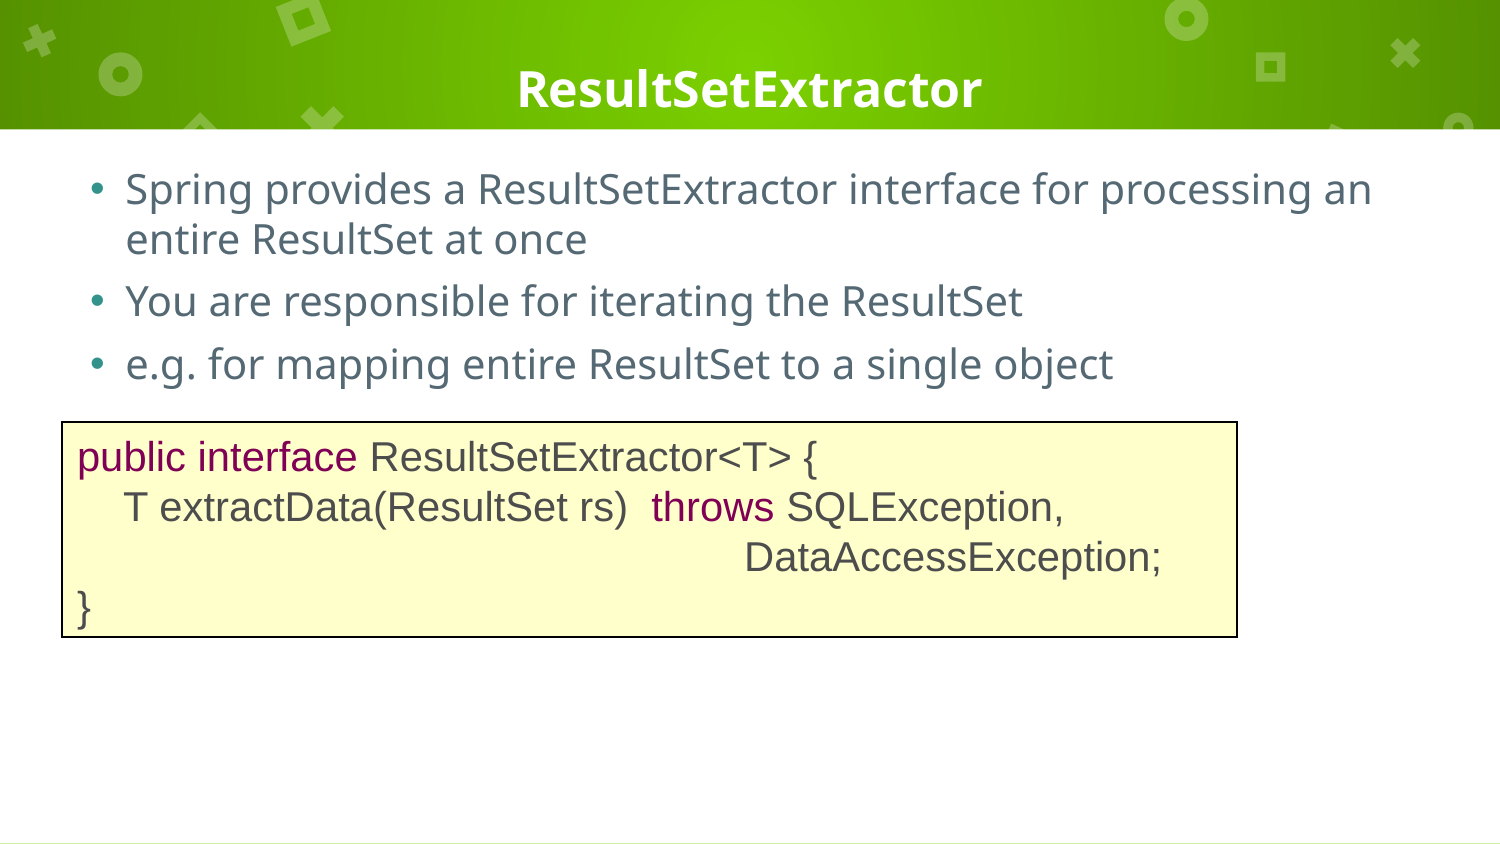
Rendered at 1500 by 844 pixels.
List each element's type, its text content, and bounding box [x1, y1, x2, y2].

text_box public interface ResultSetExtractor<T> { T extractData(ResultSet rs) throws SQLException, DataAccessException; } [62, 421, 1238, 638]
text_box Spring provides a ResultSetExtractor interface for processing an entire ResultSet at once You are responsible for iterating the ResultSet e.g. for mapping entire ResultSet to a single object [74, 147, 1425, 403]
title ResultSetExtractor [142, 0, 1358, 147]
